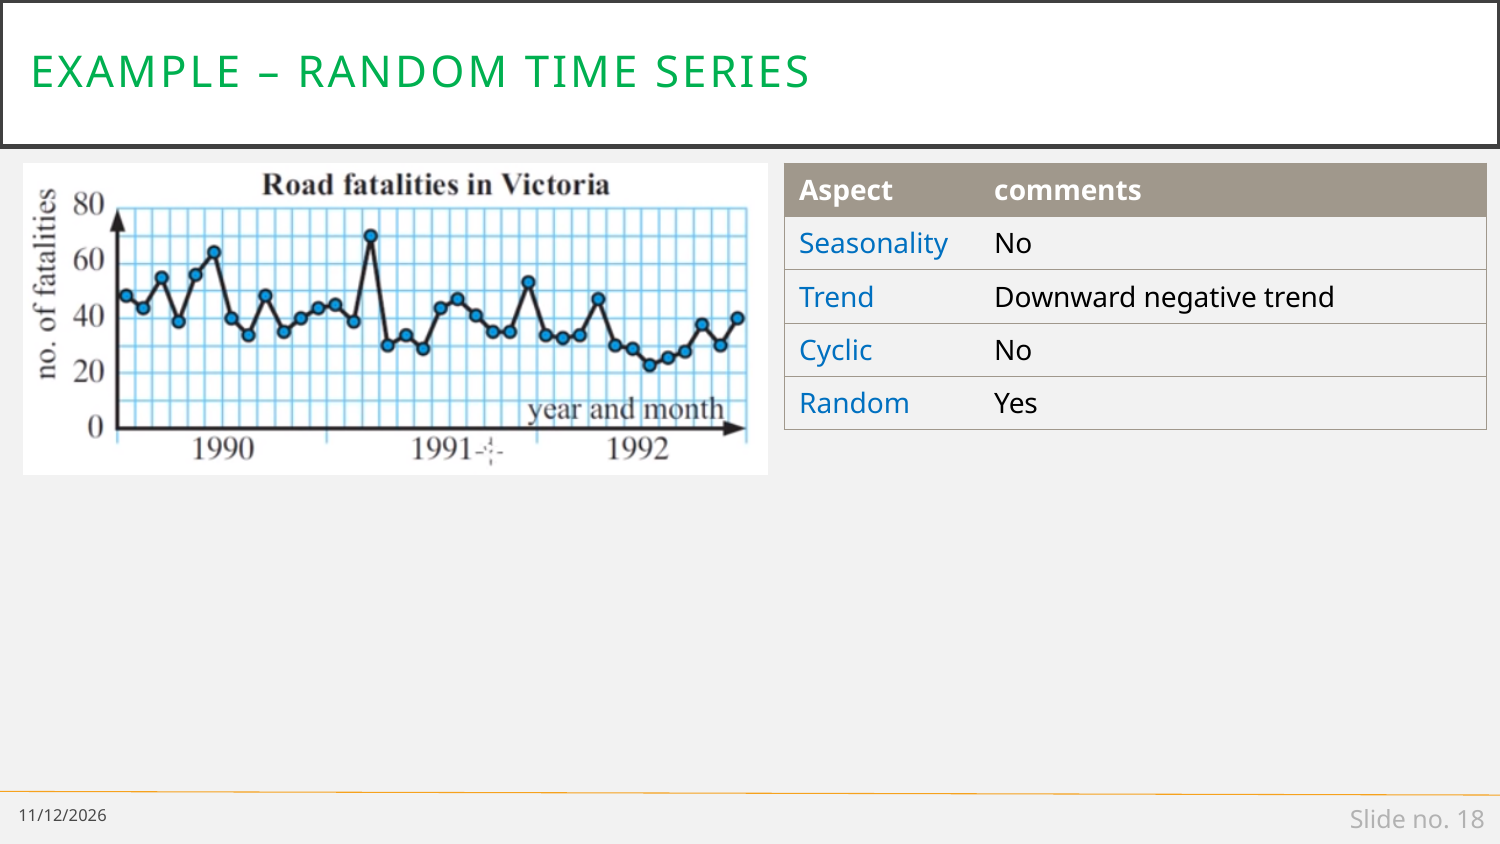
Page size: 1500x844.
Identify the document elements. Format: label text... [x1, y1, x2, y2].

table_header comments [979, 164, 1486, 216]
table_cell Cyclic [785, 324, 979, 376]
table_cell Yes [979, 377, 1486, 429]
slide_number Slide no. 18 [1162, 797, 1500, 843]
table_cell No [979, 217, 1486, 269]
picture [23, 163, 768, 475]
table_cell No [979, 324, 1486, 376]
table_cell Seasonality [785, 217, 979, 269]
table_cell Random [785, 377, 979, 429]
table_header Aspect [785, 164, 979, 216]
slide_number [0, 796, 122, 837]
table_cell Downward negative trend [979, 270, 1486, 323]
table_cell Trend [785, 270, 979, 323]
title Example – random time series [0, 0, 1500, 149]
